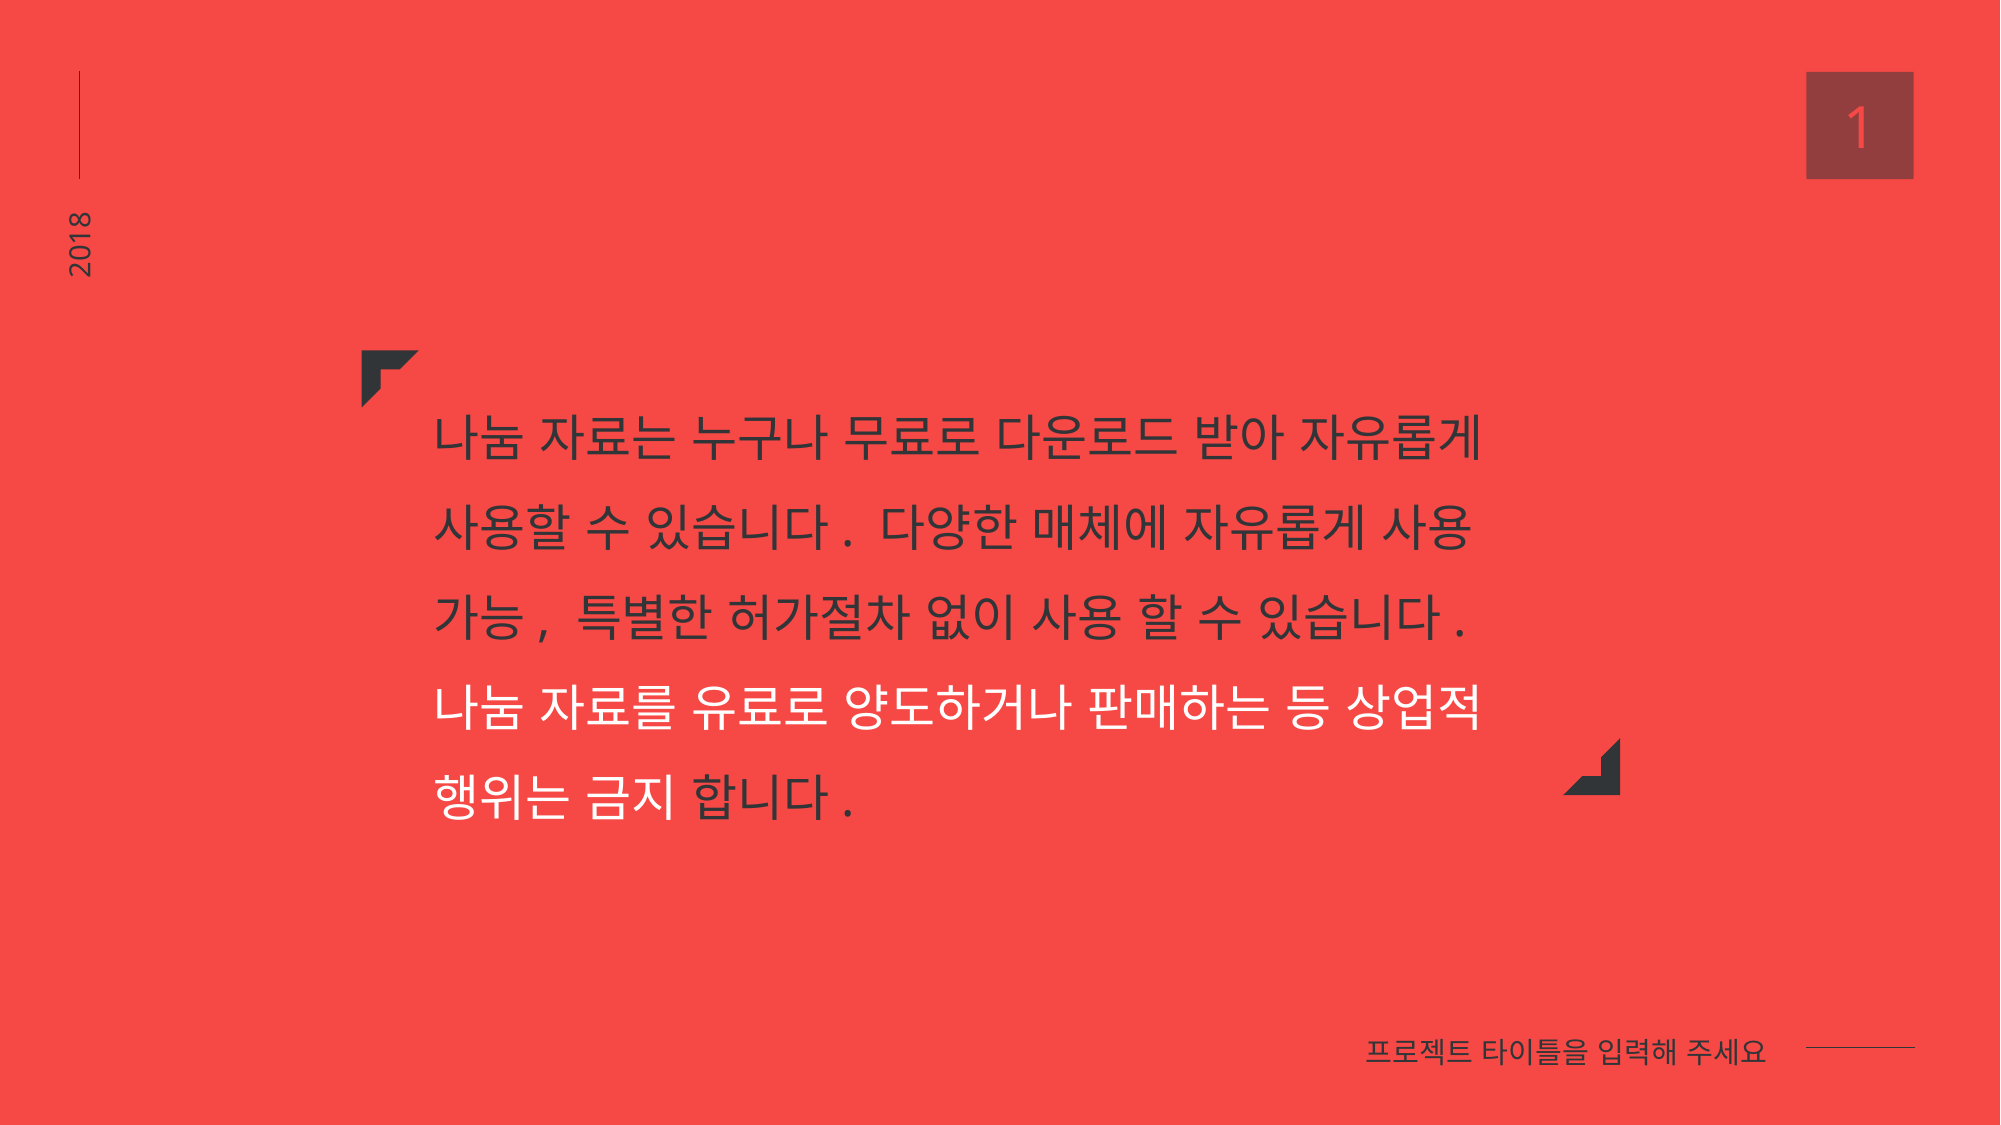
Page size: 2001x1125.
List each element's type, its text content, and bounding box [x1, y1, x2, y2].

text_box [360, 349, 422, 410]
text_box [1806, 71, 1914, 180]
text_box 프로젝트 타이틀을 입력해 주세요 [1350, 1026, 1783, 1077]
text_box 나눔 자료는 누구나 무료로 다운로드 받아 자유롭게 사용할 수 있습니다. 다양한 매체에 자유롭게 사용 가능, 특별한 허가절차 없이 사용 할 수 있습니다. 나눔 자료를 유료로 양도하거나 판매하는 등 상업적 행위는 금지 합니다. [418, 369, 1592, 834]
text_box 2018 [53, 196, 104, 294]
text_box [1560, 735, 1622, 797]
